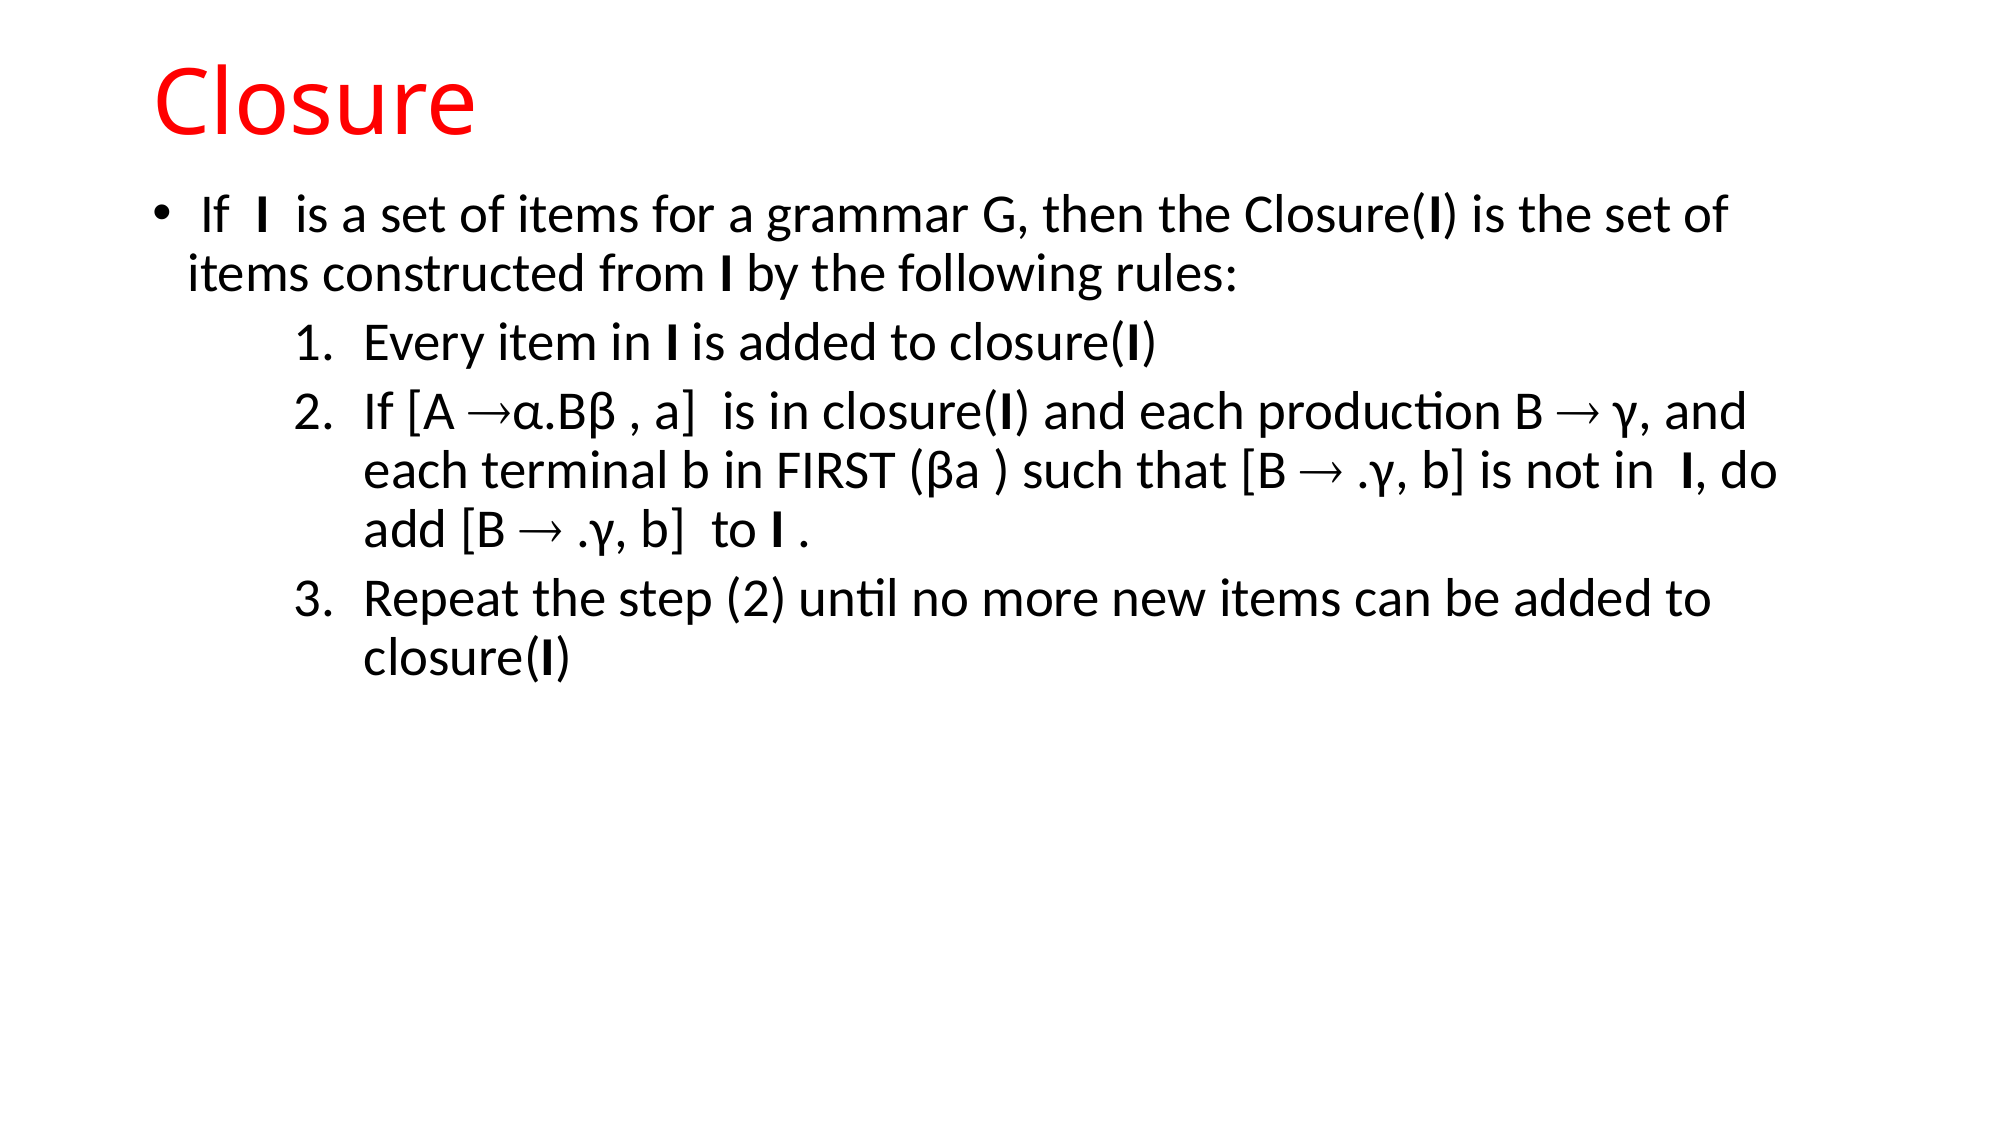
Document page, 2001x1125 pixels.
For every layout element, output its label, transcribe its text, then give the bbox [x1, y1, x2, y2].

list If I is a set of items for a grammar G, then the Closure(I) is the set of items constructed from I by the following rules: Every item in I is added to closure(I) If [A α.Bβ , a] is in closure(I) and each production B  γ, and each terminal b in FIRST (βa ) such that [B  .γ, b] is not in I, do add [B  .γ, b] to I . Repeat the step (2) until no more new items can be added to closure(I) [137, 178, 1863, 975]
title Closure [137, 34, 1863, 176]
